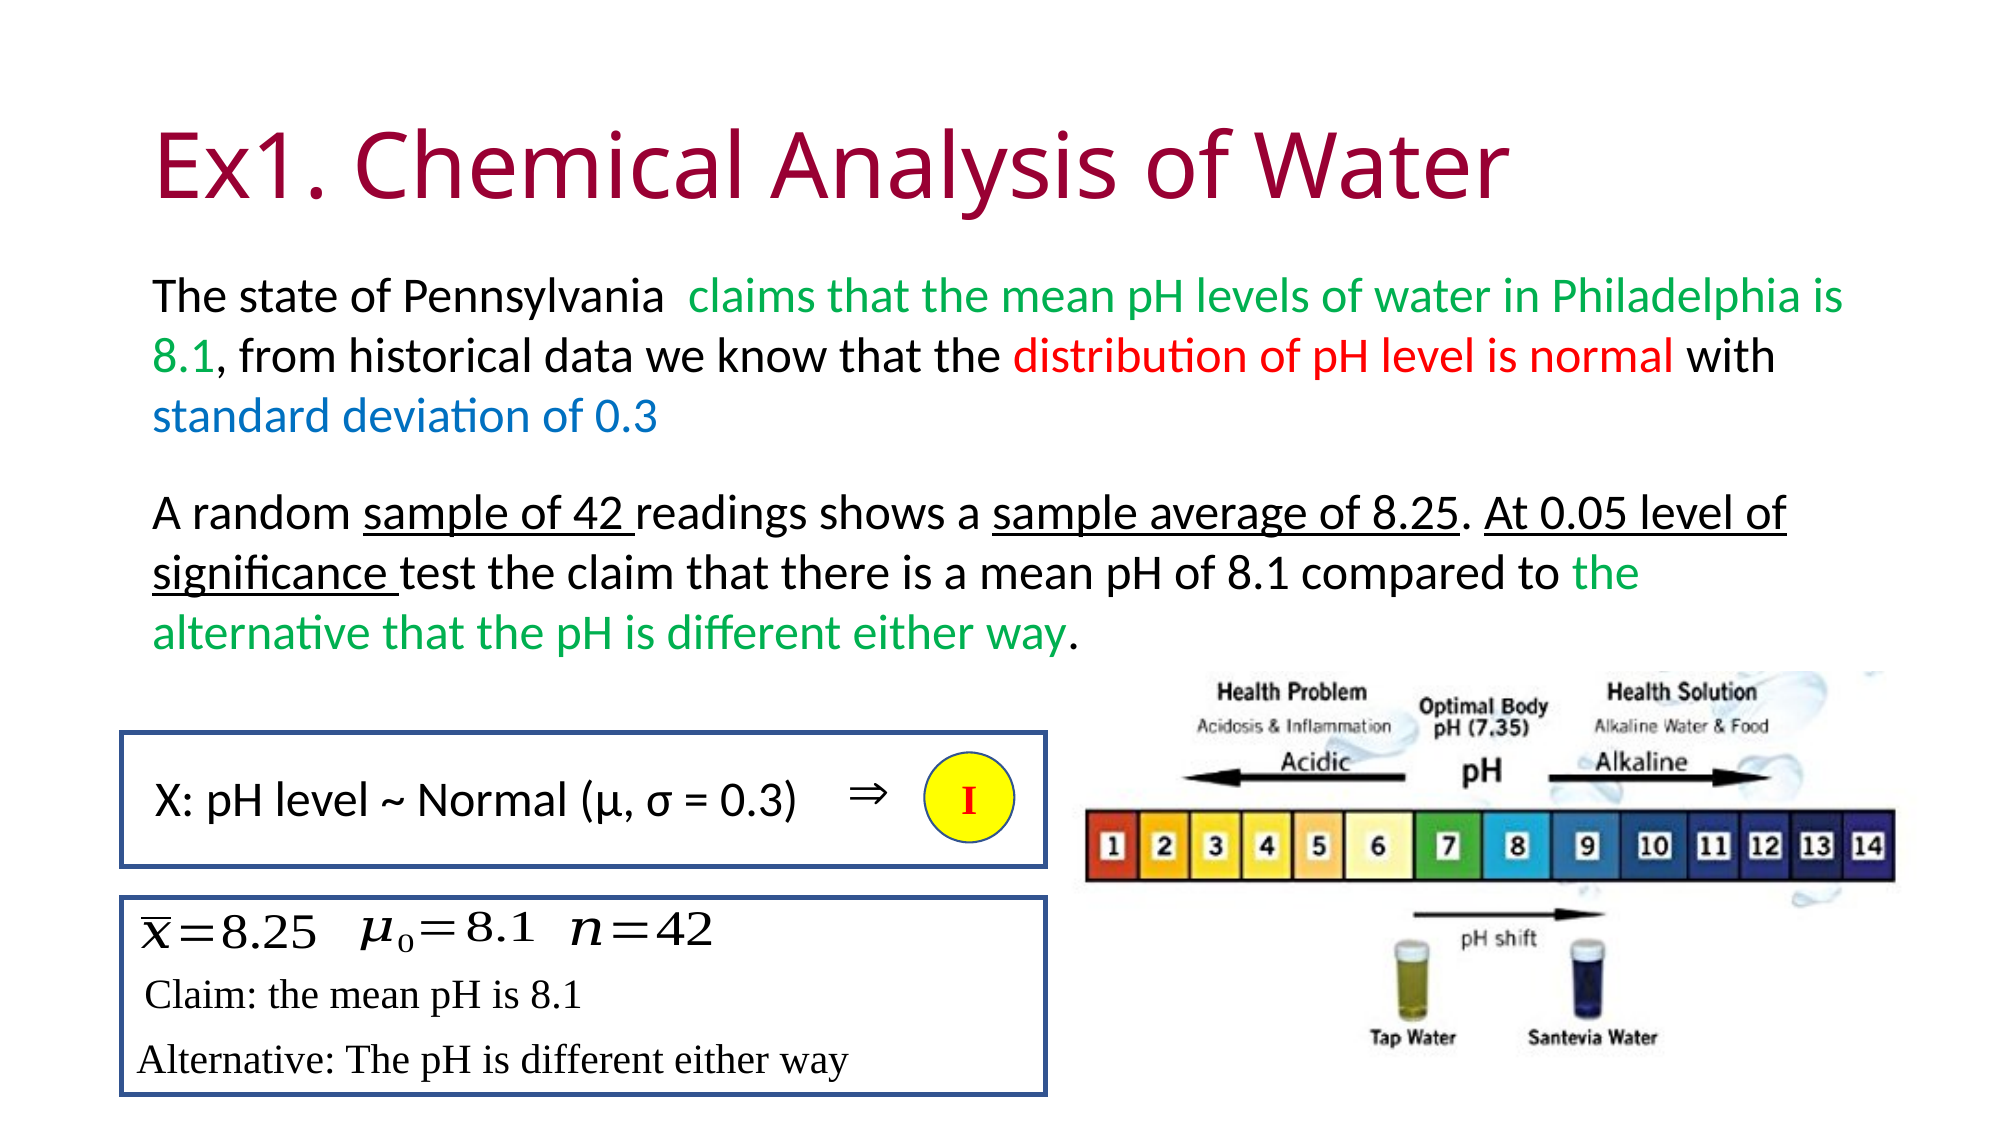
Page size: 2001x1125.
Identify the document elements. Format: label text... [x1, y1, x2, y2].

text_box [840, 769, 908, 823]
text_box [120, 732, 1047, 867]
text_box [120, 896, 1047, 1096]
picture [1058, 671, 1920, 1061]
text_box The state of Pennsylvania claims that the mean pH levels of water in Philadelphia is 8.1, from historical data we know that the distribution of pH level is normal with standard deviation of 0.3 A random sample of 42 readings shows a sample average of 8.25. At 0.05 level of significance test the claim that there is a mean pH of 8.1 compared to the alternative that the pH is different either way. [137, 254, 1863, 667]
title Ex1. Chemical Analysis of Water [137, 59, 1863, 254]
text_box X: pH level ~ Normal (μ, σ = 0.3) [140, 759, 814, 835]
text_box I [923, 751, 1016, 844]
